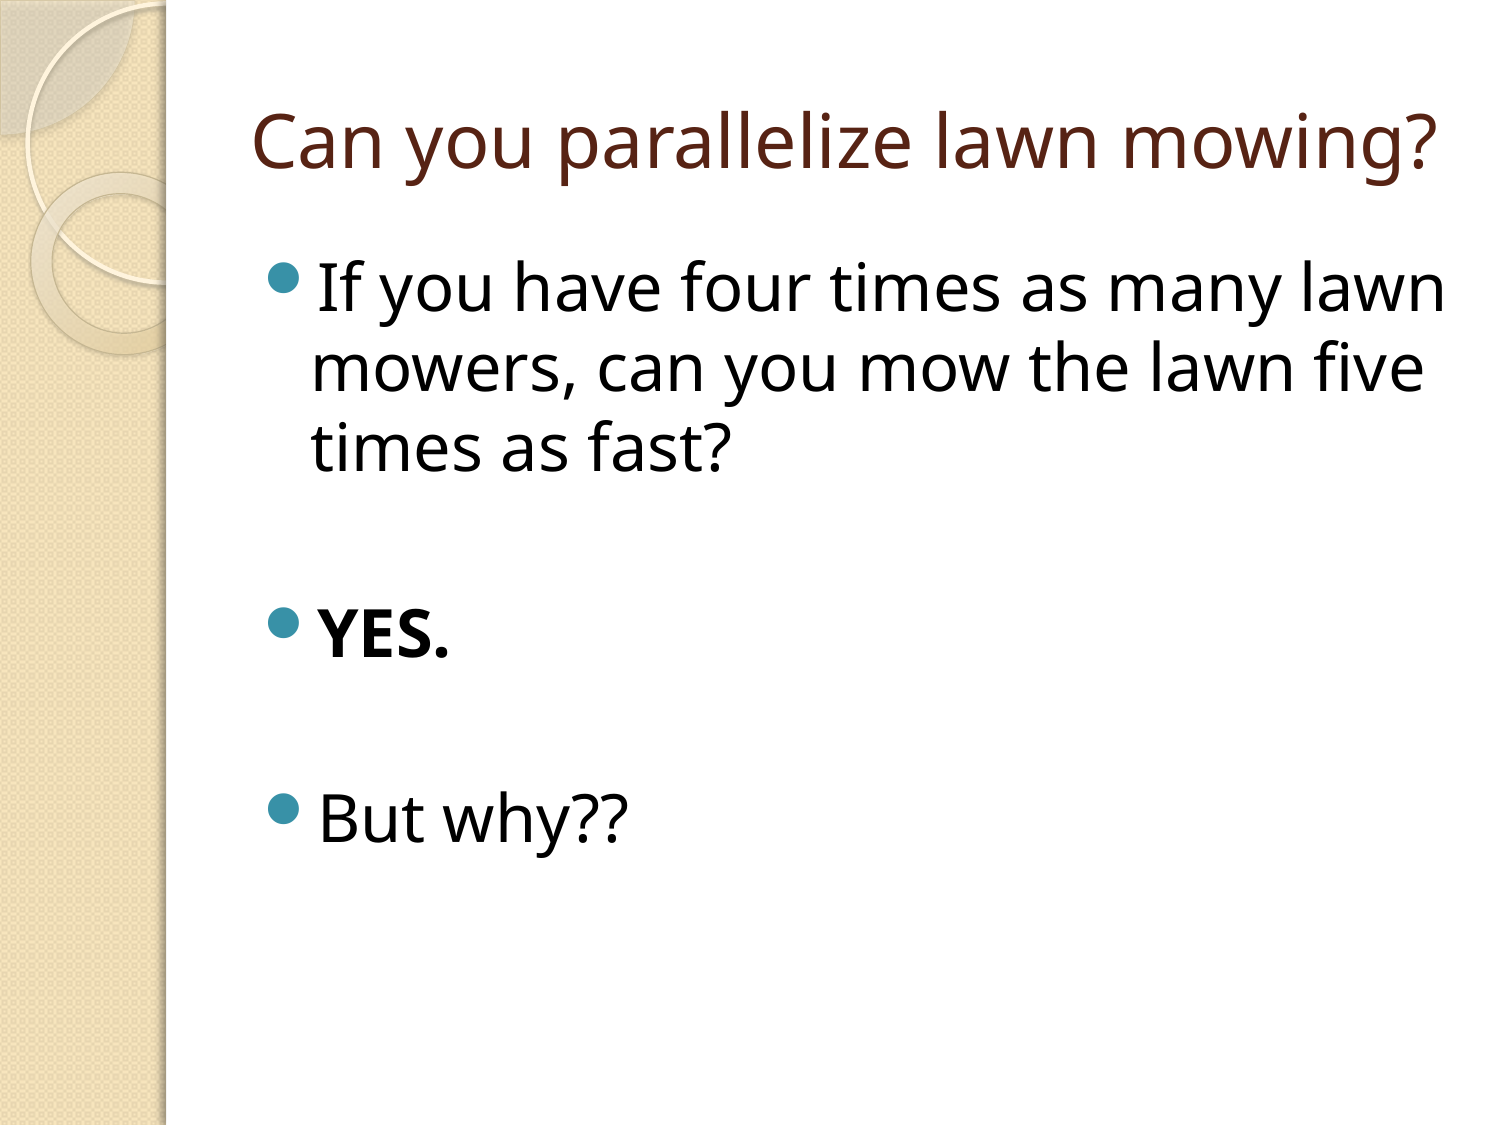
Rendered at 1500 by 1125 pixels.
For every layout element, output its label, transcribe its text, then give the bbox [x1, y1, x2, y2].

title Can you parallelize lawn mowing? [235, 45, 1466, 233]
list If you have four times as many lawn mowers, can you mow the lawn five times as fast? YES. But why?? [235, 237, 1466, 1025]
